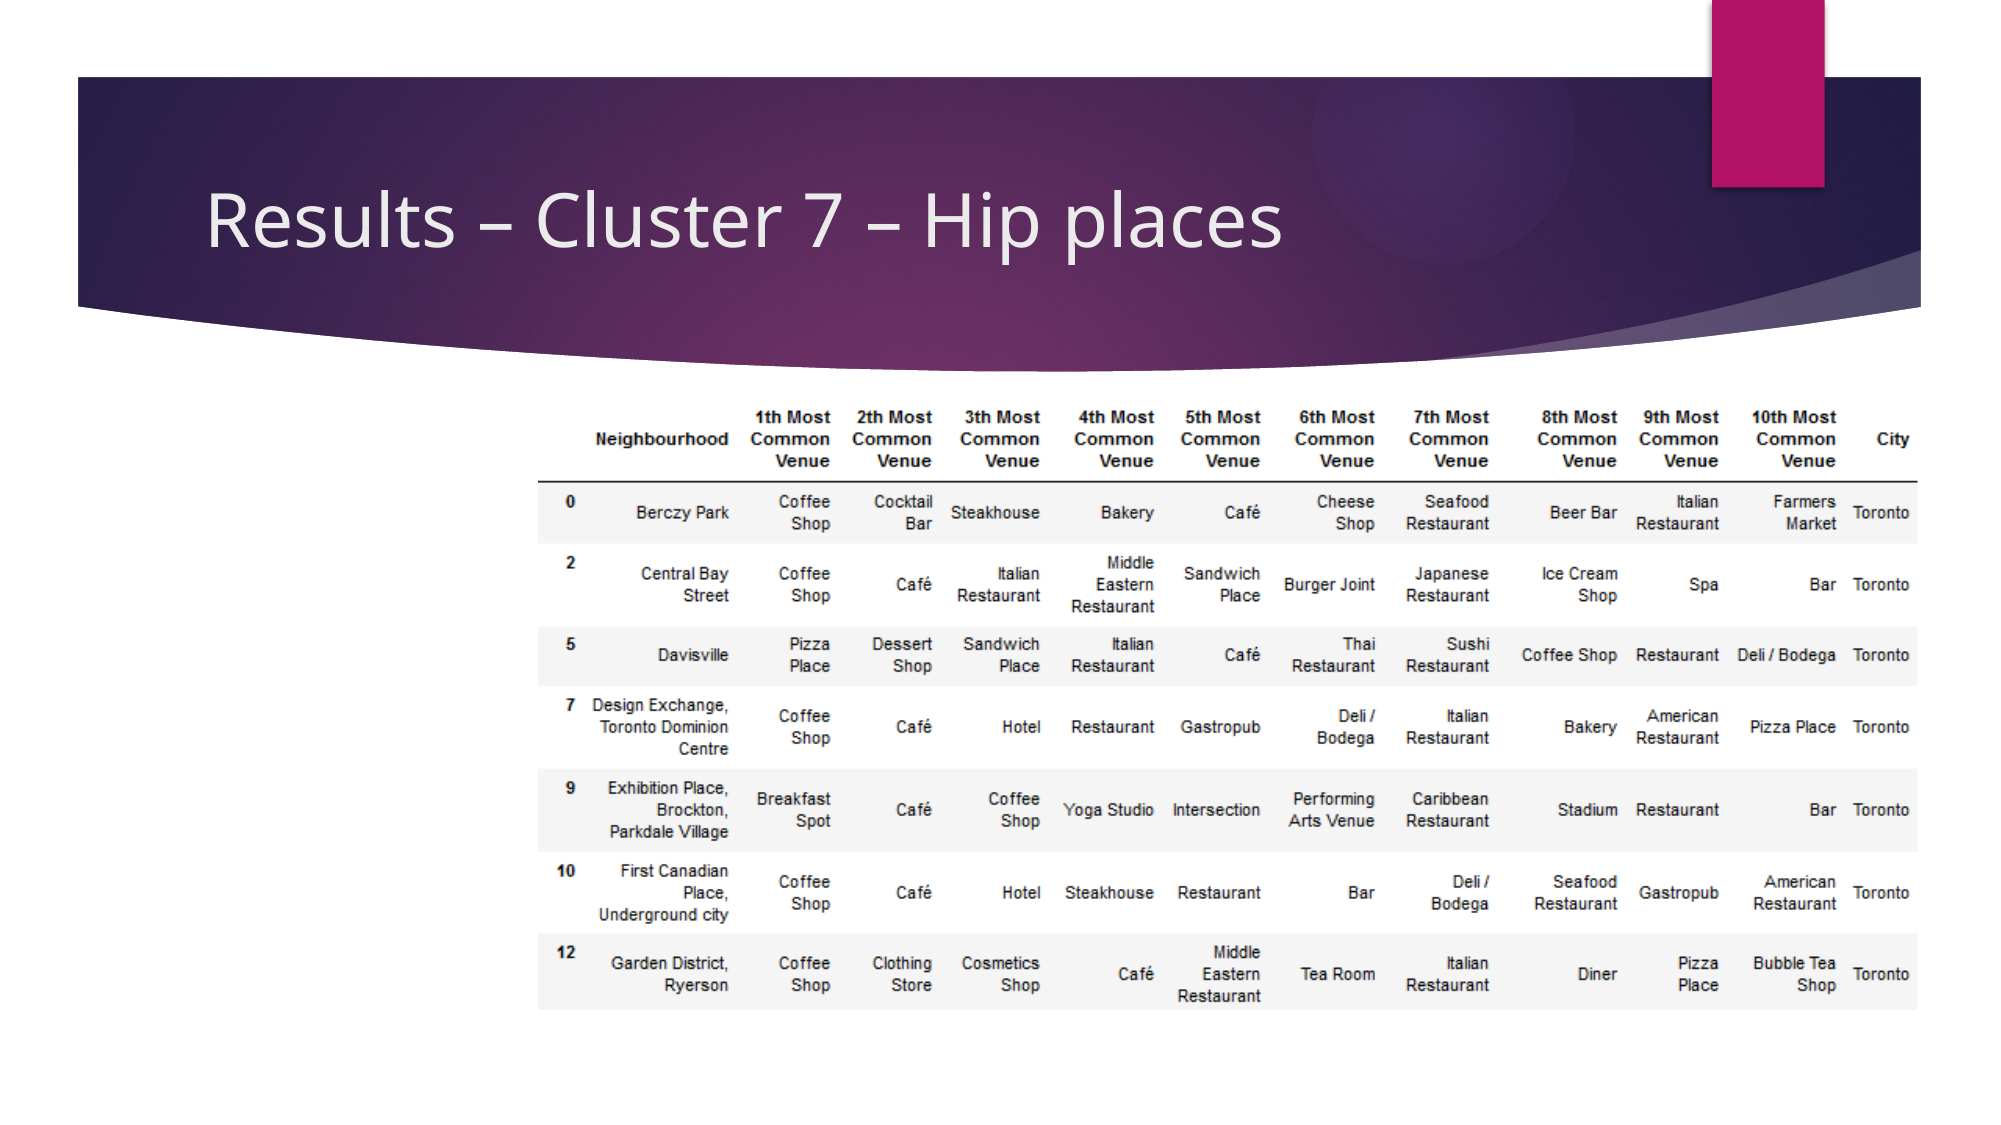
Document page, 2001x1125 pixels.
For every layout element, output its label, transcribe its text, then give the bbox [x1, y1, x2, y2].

picture [538, 403, 1924, 1010]
title Results – Cluster 7 – Hip places [189, 159, 1627, 276]
